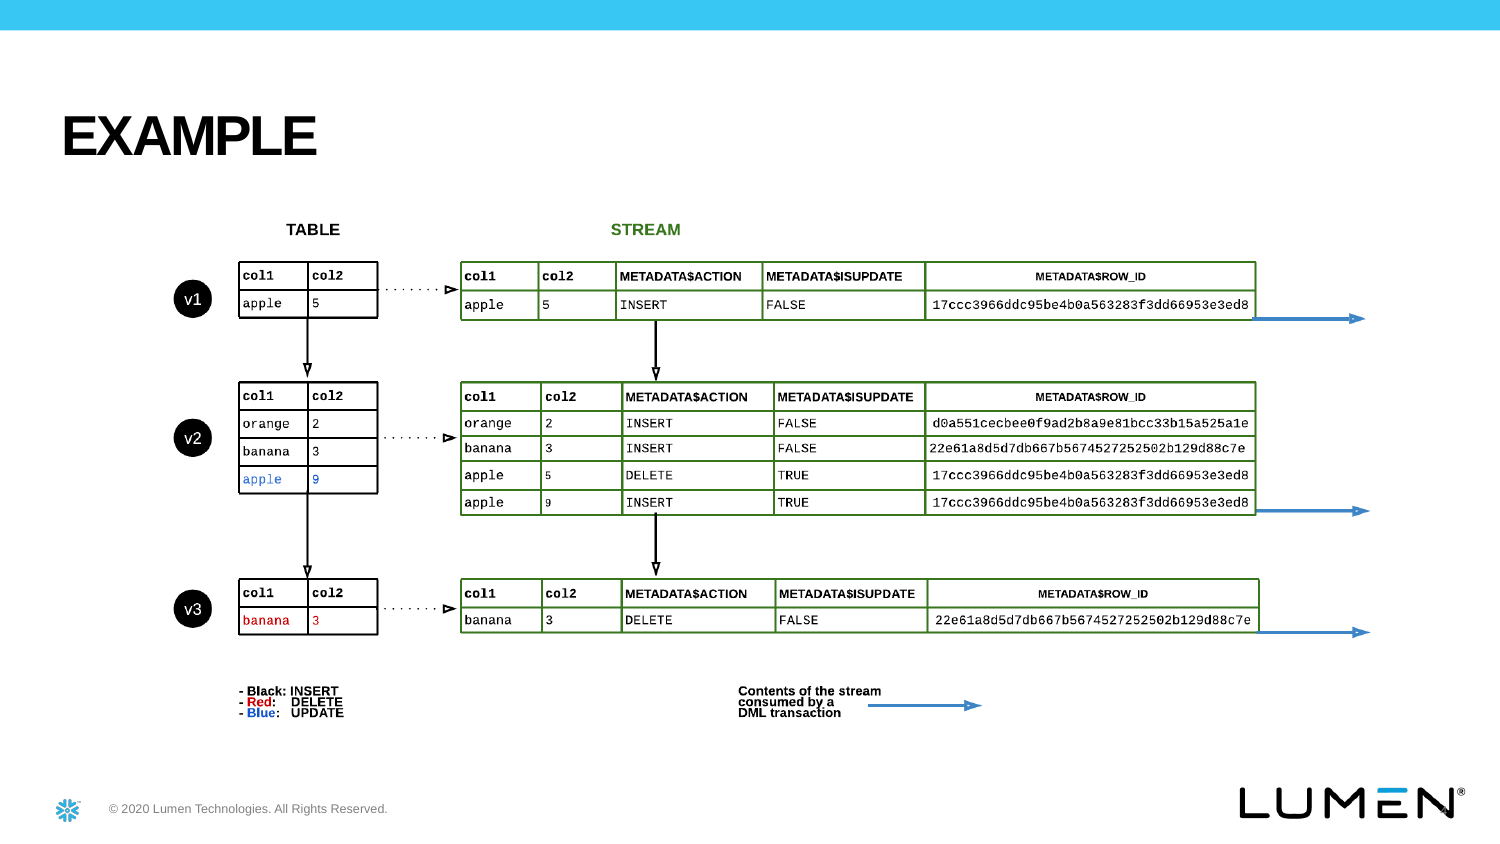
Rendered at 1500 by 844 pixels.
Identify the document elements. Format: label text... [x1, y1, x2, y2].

list Example [46, 63, 1454, 176]
slide_number 4 [1420, 780, 1463, 826]
picture [1220, 767, 1484, 838]
picture [146, 178, 1392, 759]
picture [55, 798, 82, 823]
